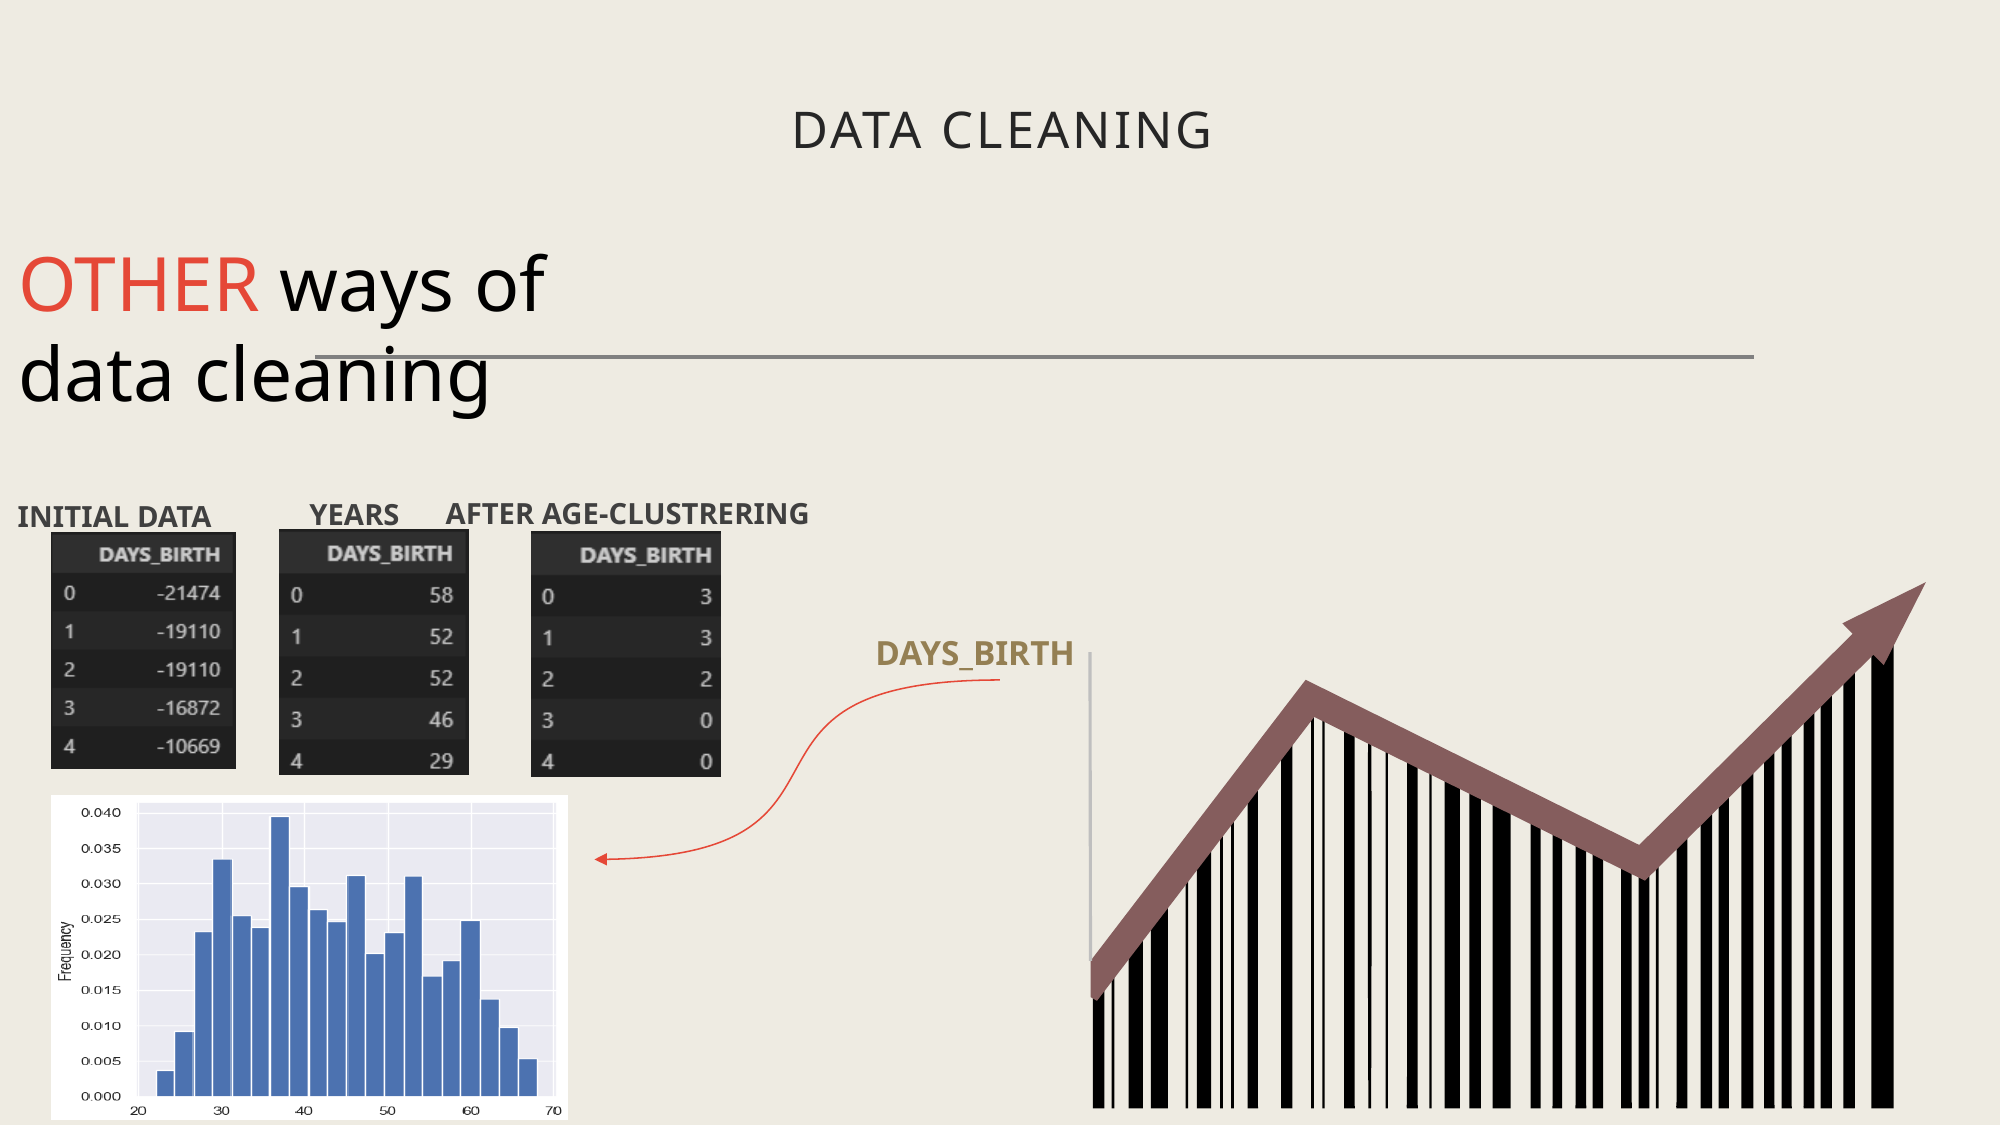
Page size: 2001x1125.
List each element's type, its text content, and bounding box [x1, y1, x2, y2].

picture [278, 529, 469, 775]
text_box [1367, 745, 1372, 1109]
text_box [1406, 764, 1418, 1109]
text_box [1676, 840, 1688, 1109]
text_box [1444, 782, 1460, 1109]
picture [531, 531, 721, 777]
text_box [1655, 868, 1659, 1109]
text_box [1700, 815, 1713, 1109]
text_box [1150, 910, 1168, 1109]
list DATA CLEANING [53, 55, 1952, 175]
text_box [1281, 747, 1293, 1109]
text_box INITIAL DATA [0, 490, 291, 541]
text_box [1741, 774, 1754, 1109]
text_box YEARS [291, 489, 427, 529]
text_box [1638, 877, 1650, 1109]
text_box [1575, 847, 1587, 1109]
text_box [1820, 697, 1832, 1109]
text_box [1621, 870, 1632, 1109]
text_box [1344, 733, 1355, 1109]
text_box [1871, 647, 1894, 1109]
text_box DAYS_BIRTH [769, 624, 1090, 680]
text_box [1843, 674, 1855, 1109]
text_box [1552, 836, 1563, 1109]
text_box [1092, 992, 1105, 1109]
text_box [1128, 943, 1143, 1109]
text_box [1469, 795, 1481, 1109]
text_box [1764, 754, 1775, 1109]
text_box AFTER AGE-CLUSTRERING [427, 487, 876, 538]
text_box [1196, 852, 1212, 1109]
text_box OTHER ways of data cleaning [0, 229, 588, 424]
text_box [1111, 979, 1115, 1109]
text_box [1247, 792, 1259, 1109]
text_box [1530, 825, 1541, 1109]
text_box [1592, 855, 1604, 1109]
text_box [1781, 737, 1792, 1109]
text_box [1090, 582, 1926, 1001]
picture [51, 532, 236, 770]
text_box [1803, 714, 1815, 1109]
text_box [1492, 806, 1511, 1109]
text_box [594, 679, 1001, 860]
picture [51, 794, 568, 1120]
text_box [1185, 882, 1189, 1109]
text_box [1718, 799, 1729, 1109]
